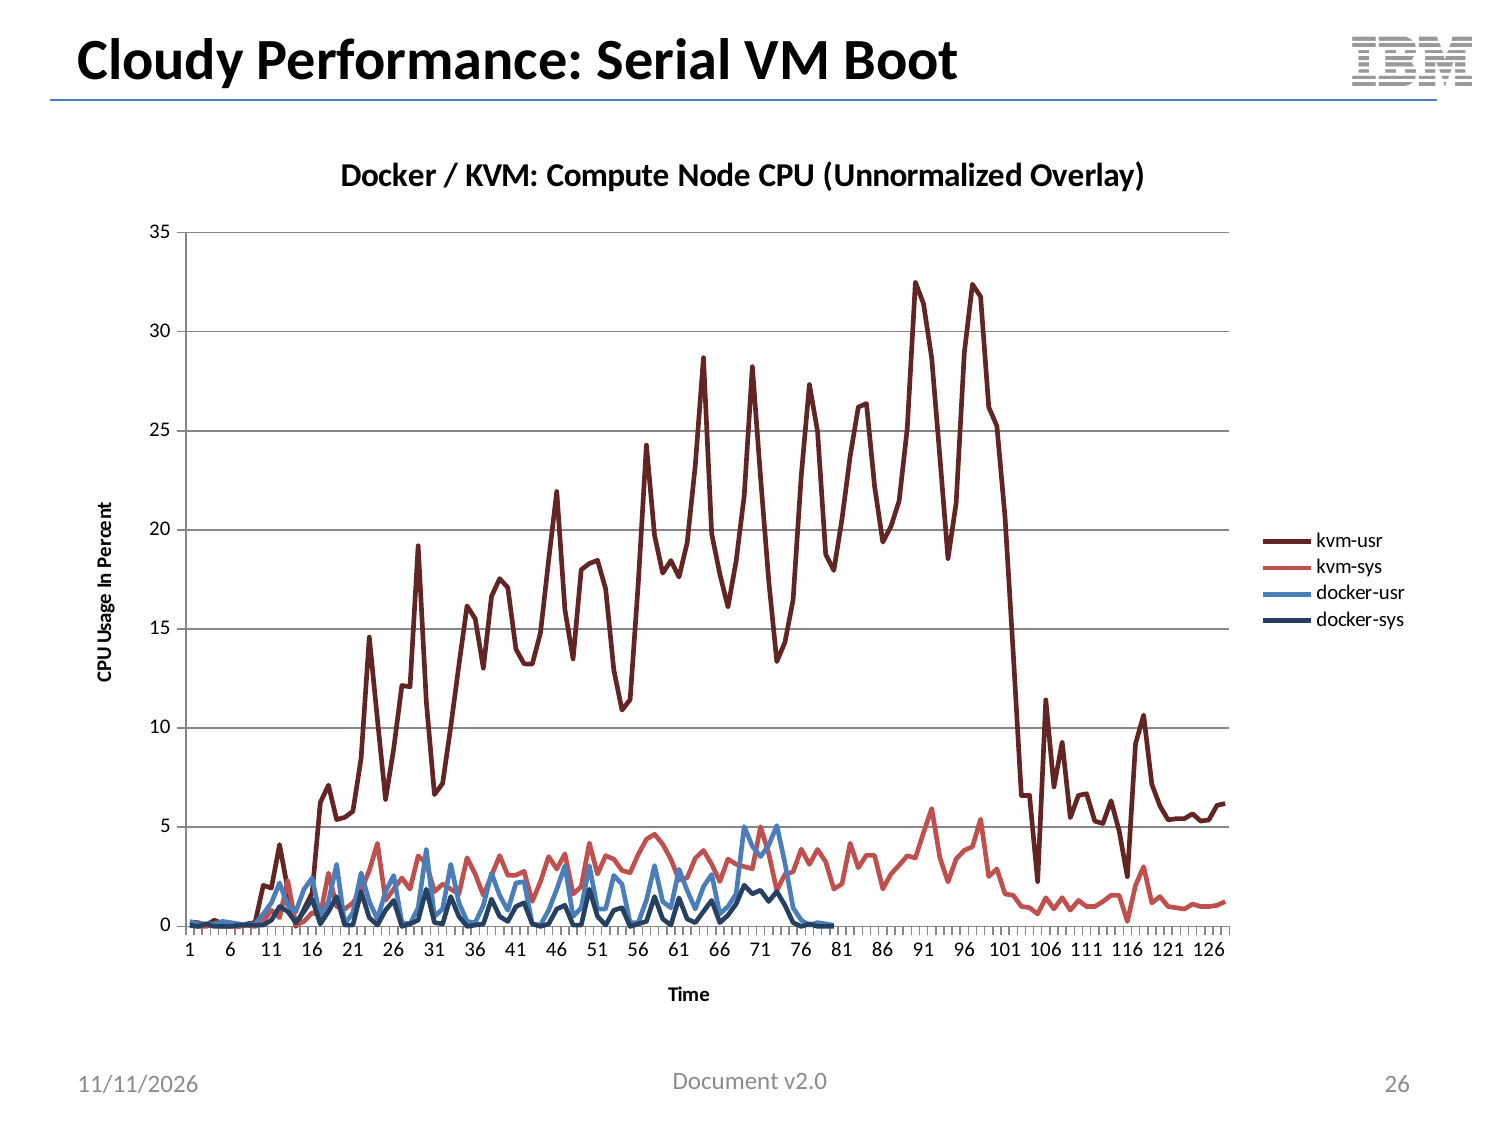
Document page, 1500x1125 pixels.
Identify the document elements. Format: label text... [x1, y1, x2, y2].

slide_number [62, 1052, 413, 1113]
chart [62, 124, 1426, 1038]
footer Document v2.0 [512, 1050, 988, 1110]
title Cloudy Performance: Serial VM Boot [62, 12, 1325, 100]
text_box Cloud management often caps true ops performance of LXC [1350, 33, 1475, 88]
slide_number 26 [1074, 1052, 1425, 1113]
